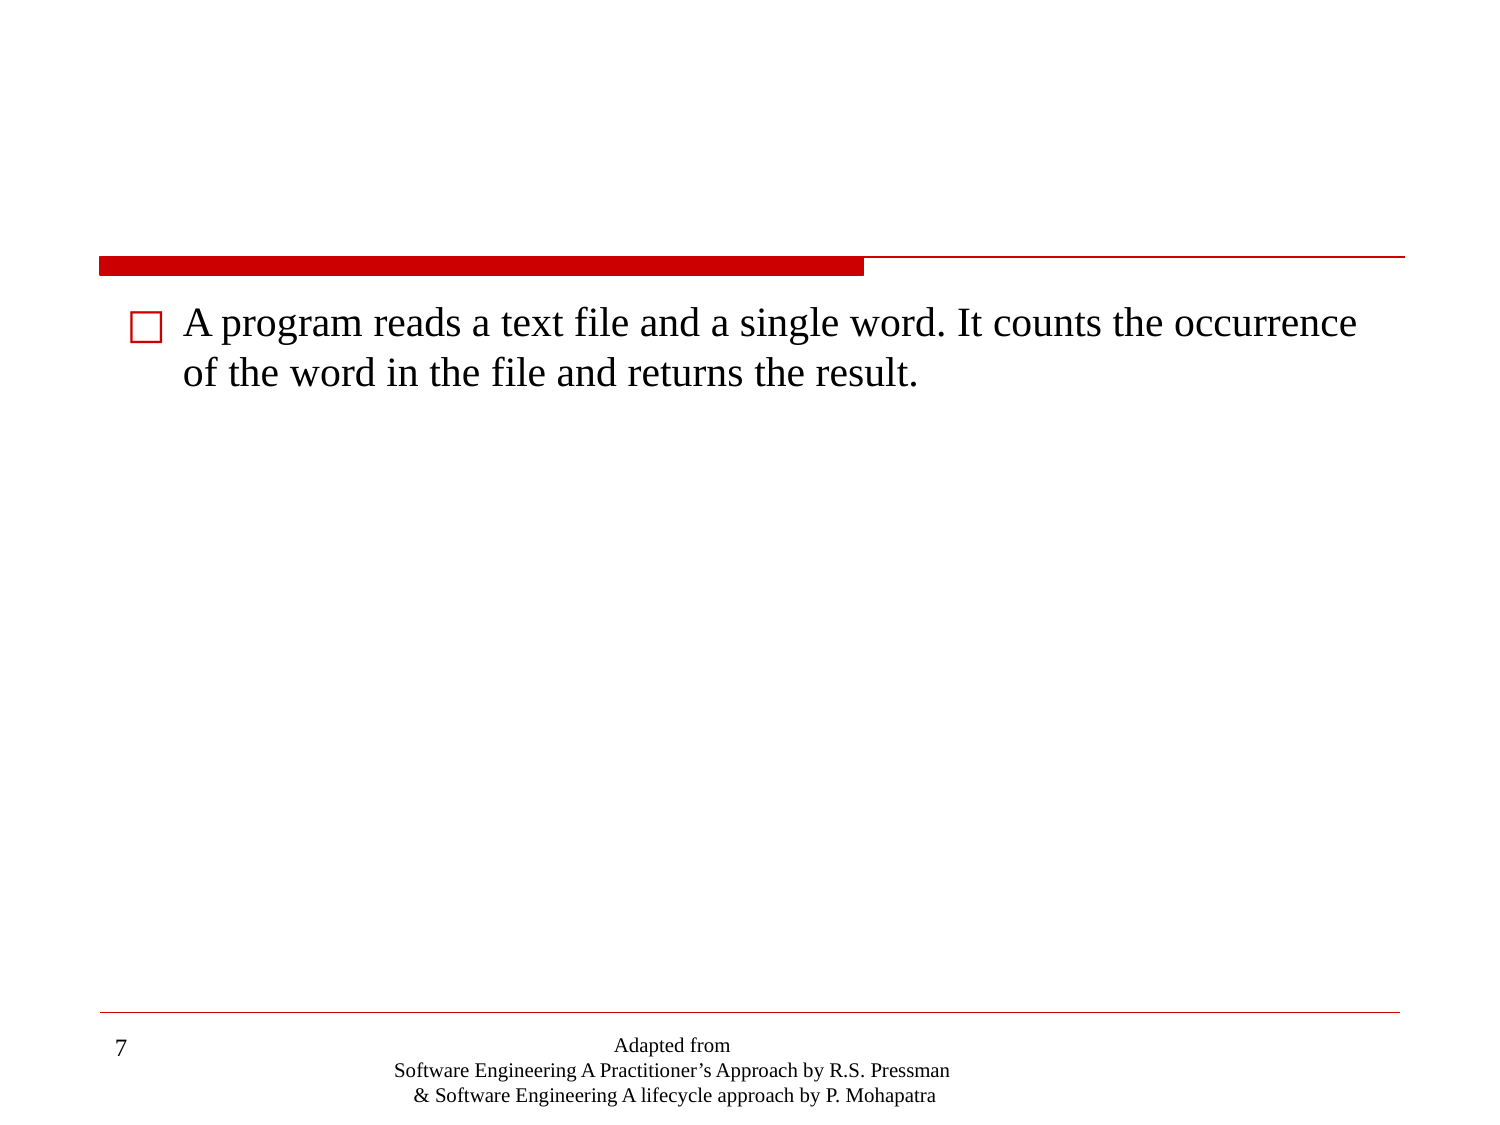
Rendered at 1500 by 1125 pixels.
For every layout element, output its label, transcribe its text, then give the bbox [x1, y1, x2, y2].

slide_number 7 [99, 1024, 425, 1103]
list A program reads a text file and a single word. It counts the occurrence of the word in the file and returns the result. [92, 287, 1406, 988]
footer Adapted from Software Engineering A Practitioner’s Approach by R.S. Pressman & Software Engineering A lifecycle approach by P. Mohapatra [362, 1024, 988, 1088]
